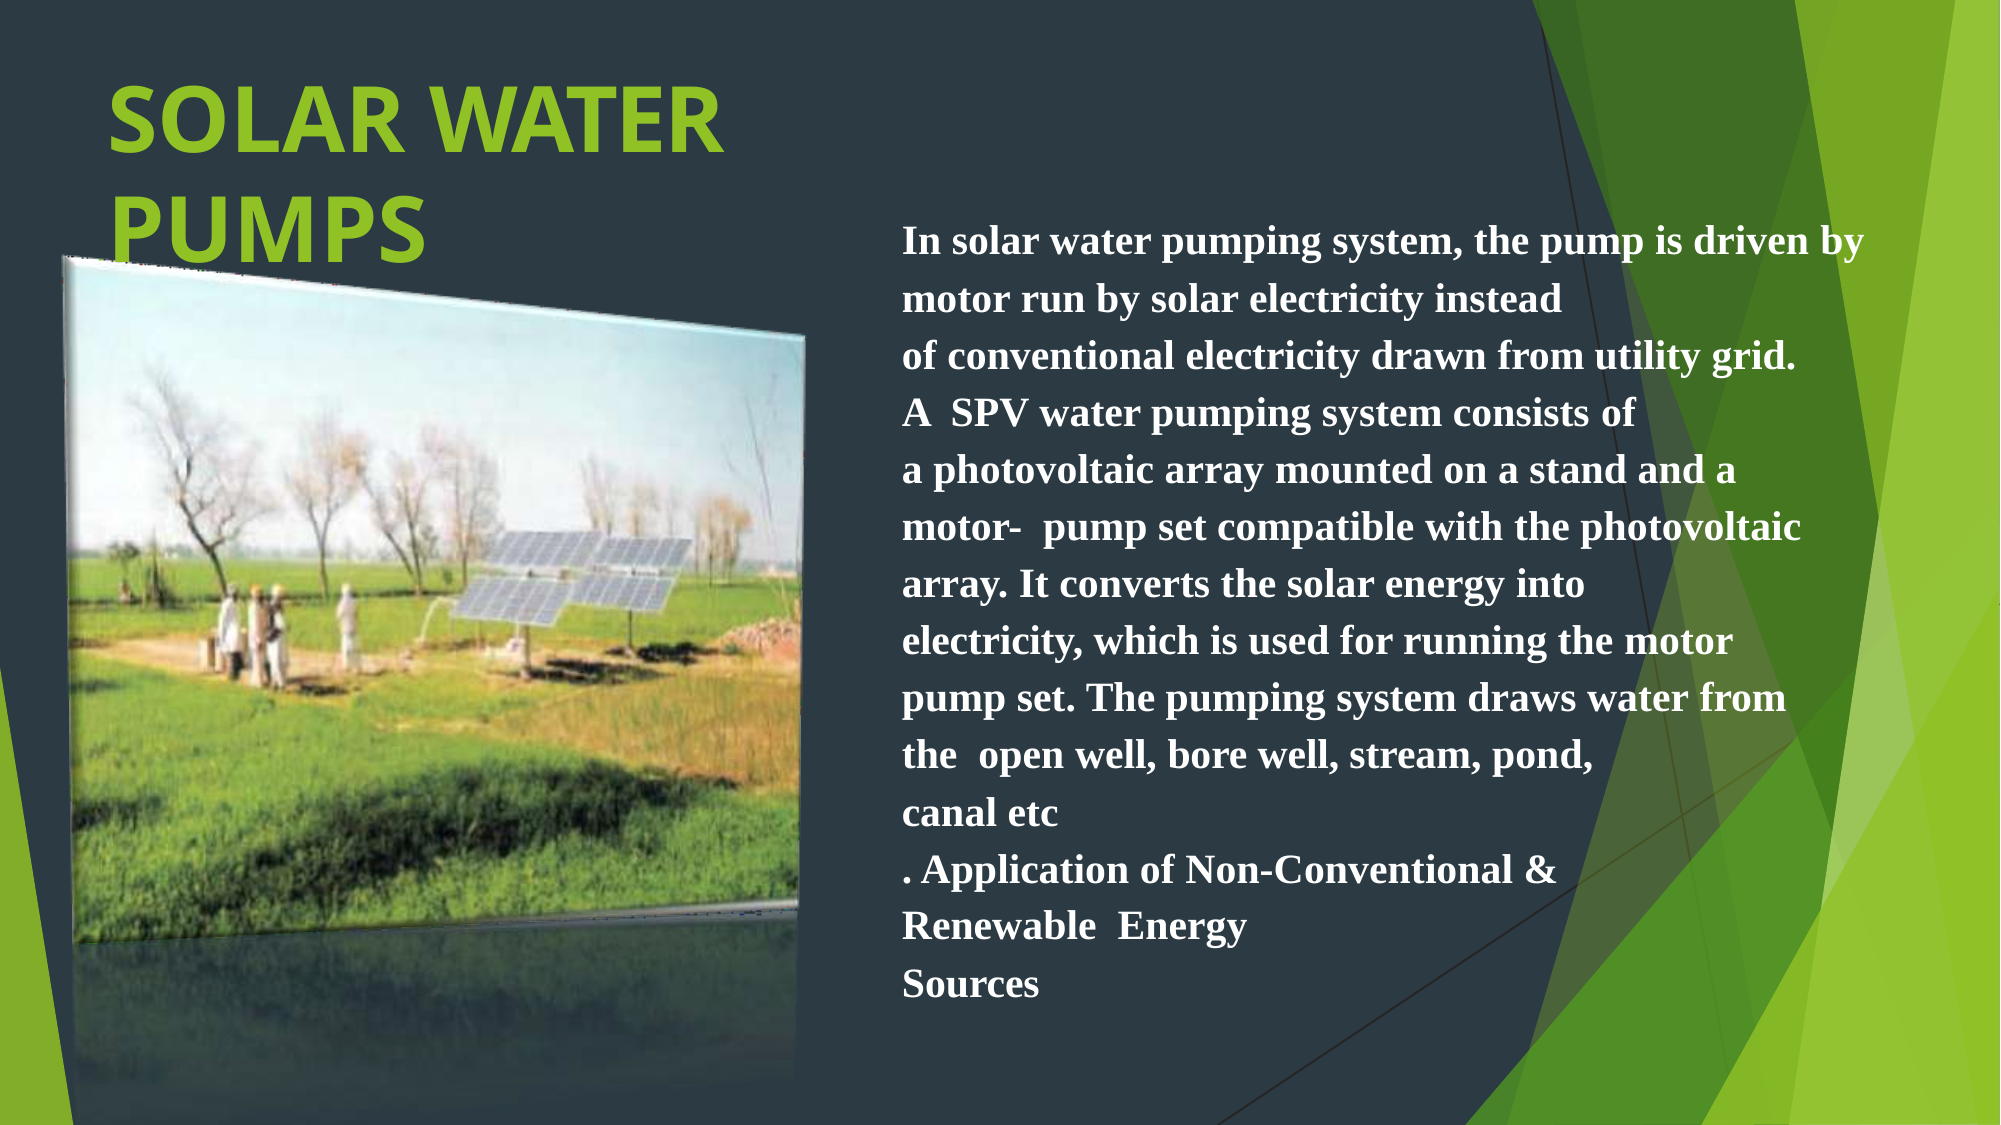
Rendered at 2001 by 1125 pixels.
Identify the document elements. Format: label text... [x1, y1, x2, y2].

text_box In solar water pumping system, the pump is driven by motor run by solar electricity instead of conventional electricity drawn from utility grid. A SPV water pumping system consists of a photovoltaic array mounted on a stand and a motor- pump set compatible with the photovoltaic array. It converts the solar energy into electricity, which is used for running the motor pump set. The pumping system draws water from the open well, bore well, stream, pond, canal etc . Application of Non-Conventional & Renewable Energy Sources [899, 203, 1867, 1006]
text_box [43, 234, 829, 1125]
title SOLAR WATER PUMPS [105, 58, 1016, 282]
